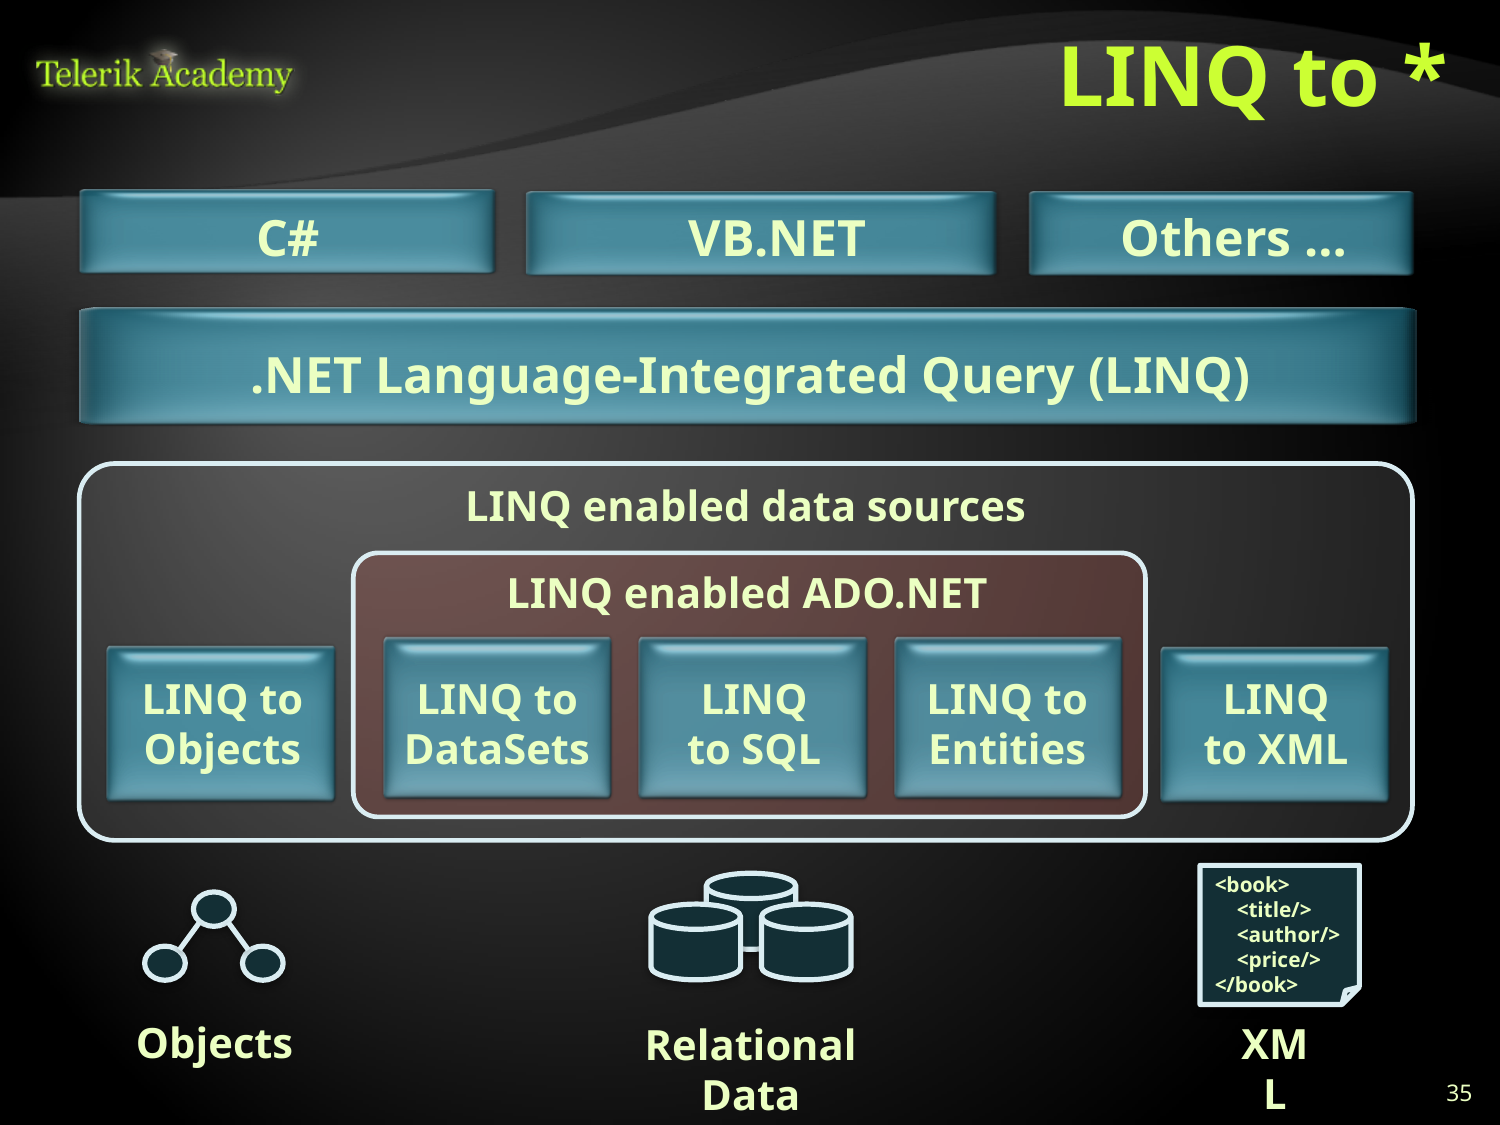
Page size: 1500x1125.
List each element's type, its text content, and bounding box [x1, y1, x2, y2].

text_box LINQ enabled ADO.NET [78, 544, 1416, 640]
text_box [368, 632, 626, 804]
text_box XML [1199, 995, 1350, 1125]
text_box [104, 642, 338, 806]
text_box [65, 304, 1432, 429]
slide_number 35 [1412, 1074, 1488, 1113]
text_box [650, 872, 852, 981]
text_box Relational Data [563, 995, 938, 1125]
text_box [521, 189, 1013, 279]
title LINQ to * [300, 12, 1463, 150]
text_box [1157, 643, 1392, 807]
text_box LINQ enabled data sources [78, 457, 1413, 544]
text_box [891, 632, 1126, 804]
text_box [636, 632, 870, 804]
text_box [79, 640, 1413, 841]
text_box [1024, 189, 1422, 279]
text_box [353, 640, 1146, 817]
picture [0, 0, 1500, 1125]
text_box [144, 891, 284, 981]
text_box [75, 187, 501, 277]
text_box <book> <title/> <author/> <price/> </book> [1197, 862, 1362, 1007]
text_box Objects [87, 994, 341, 1090]
